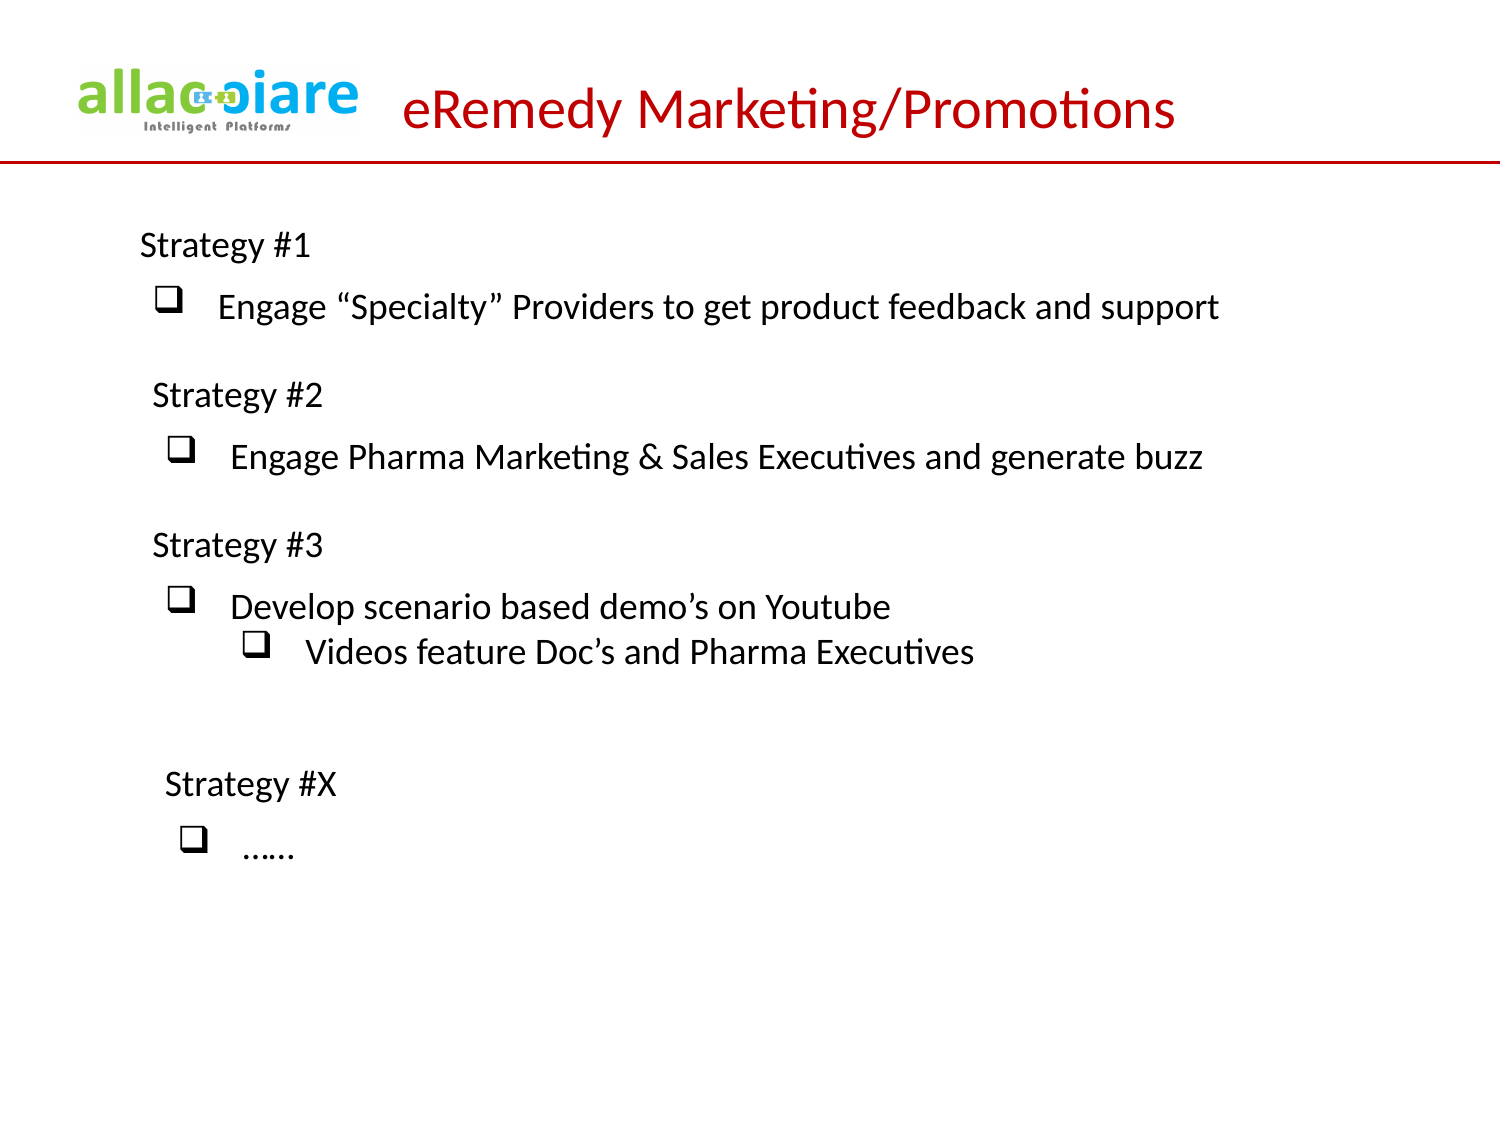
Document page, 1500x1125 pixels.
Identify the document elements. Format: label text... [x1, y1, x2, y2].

text_box Develop scenario based demo’s on Youtube Videos feature Doc’s and Pharma Executives [150, 574, 1300, 680]
text_box Engage Pharma Marketing & Sales Executives and generate buzz [150, 424, 1300, 485]
text_box …… [162, 814, 1313, 875]
text_box Strategy #X [150, 751, 1300, 812]
text_box Strategy #3 [137, 512, 1288, 573]
text_box Strategy #2 [137, 362, 1288, 423]
text_box Engage “Specialty” Providers to get product feedback and support [137, 274, 1288, 335]
text_box Strategy #1 [125, 212, 1275, 273]
text_box eRemedy Marketing/Promotions [387, 62, 1425, 148]
picture [74, 62, 363, 138]
